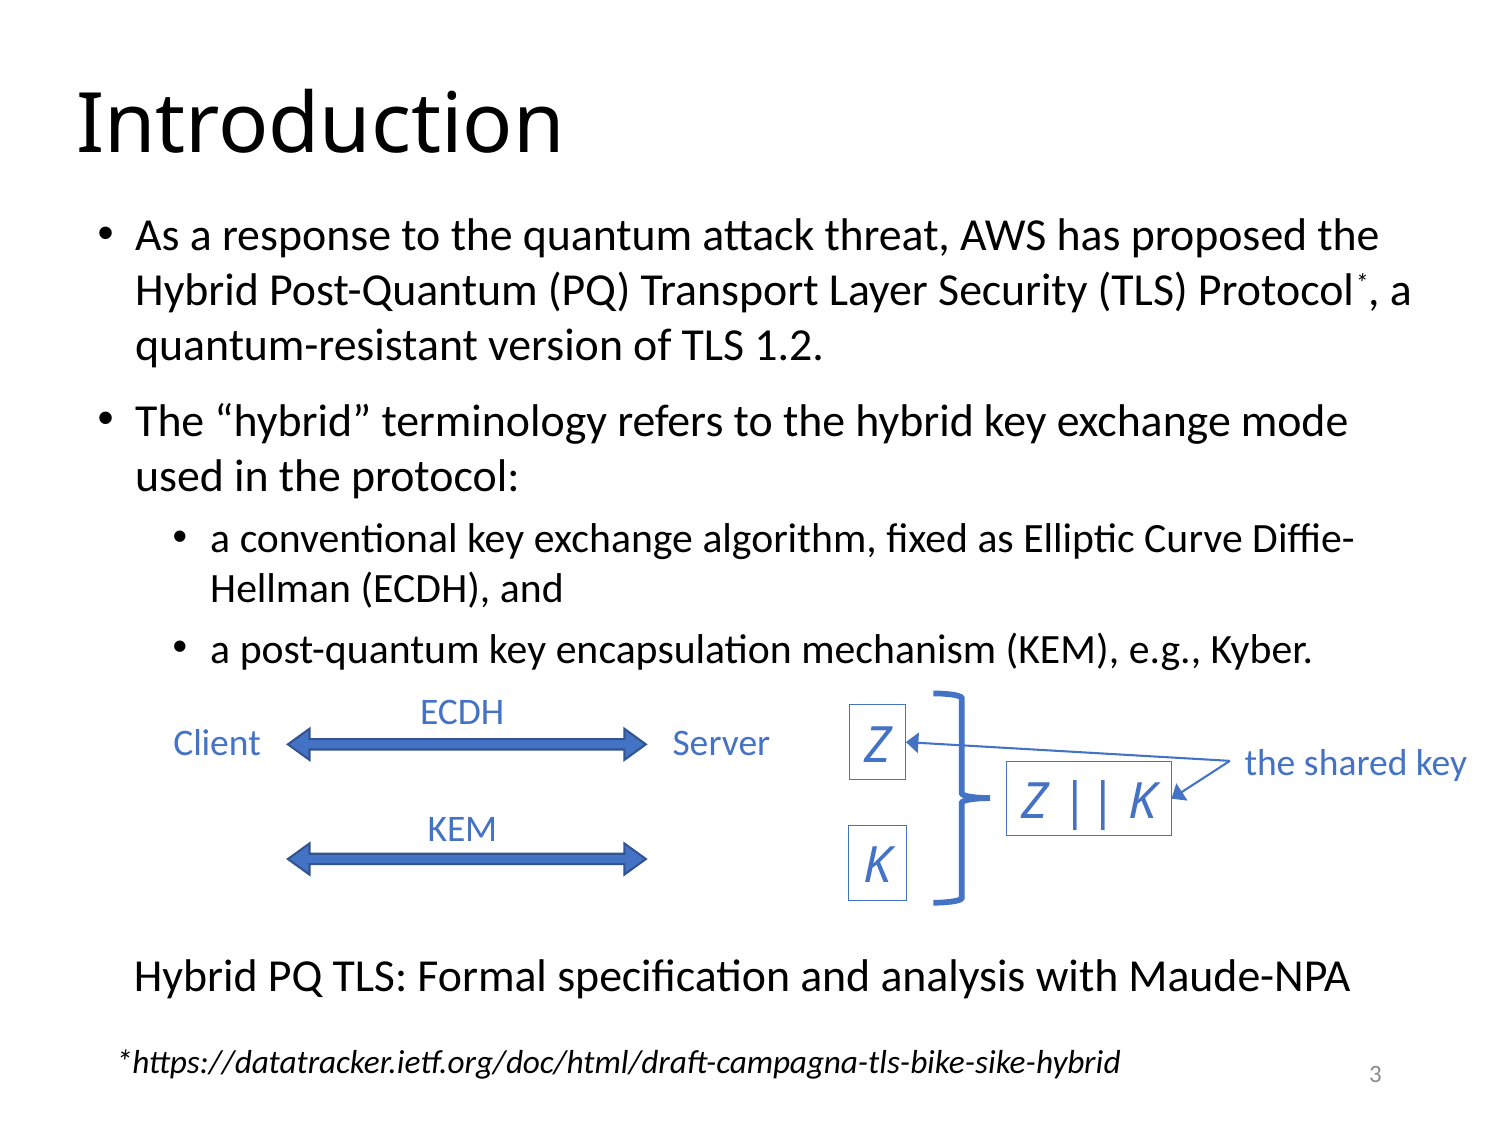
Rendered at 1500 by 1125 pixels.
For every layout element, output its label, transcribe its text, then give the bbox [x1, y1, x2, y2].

text_box *https://datatracker.ietf.org/doc/html/draft-campagna-tls-bike-sike-hybrid [100, 1032, 1138, 1088]
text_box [1154, 761, 1229, 800]
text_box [907, 742, 1229, 762]
text_box KEM [412, 796, 513, 857]
text_box [933, 762, 991, 904]
text_box the shared key [1229, 730, 1483, 791]
text_box K [848, 825, 907, 901]
text_box Z [849, 704, 906, 780]
text_box ECDH [405, 679, 520, 740]
text_box [286, 726, 648, 762]
text_box Z || K [1006, 762, 1172, 836]
slide_number 3 [1059, 1042, 1397, 1103]
text_box [286, 841, 648, 877]
text_box Server [657, 710, 786, 771]
text_box [933, 692, 963, 742]
text_box Client [158, 710, 276, 771]
list As a response to the quantum attack threat, AWS has proposed the Hybrid Post-Quantum (PQ) Transport Layer Security (TLS) Protocol*, a quantum-resistant version of TLS 1.2. The “hybrid” terminology refers to the hybrid key exchange mode used in the protocol: a conventional key exchange algorithm, fixed as Elliptic Curve Diffie-Hellman (ECDH), and a post-quantum key encapsulation mechanism (KEM), e.g., Kyber. [82, 197, 1430, 689]
title Introduction [61, 57, 1355, 194]
